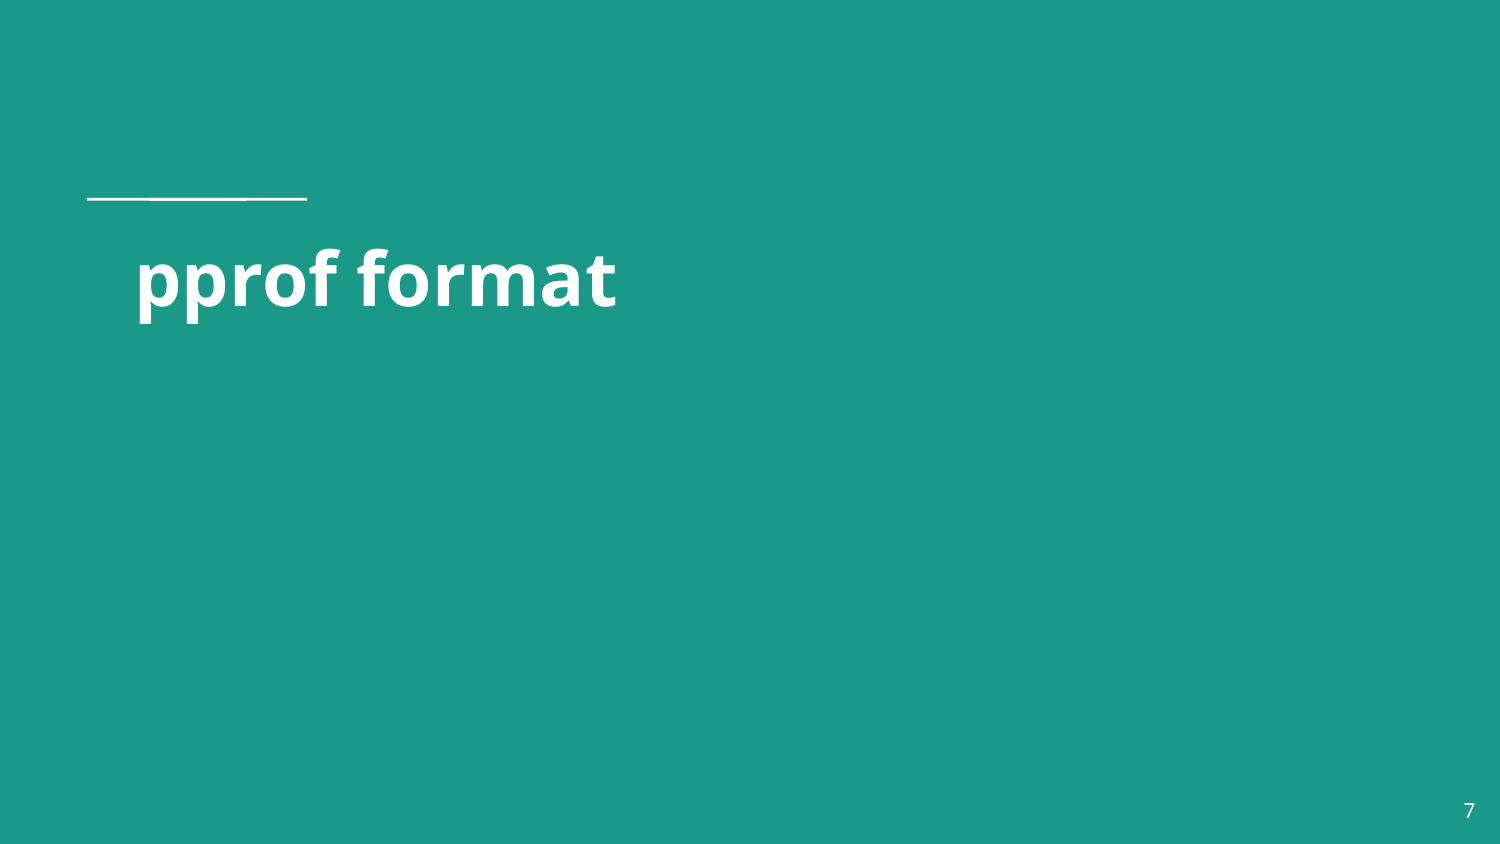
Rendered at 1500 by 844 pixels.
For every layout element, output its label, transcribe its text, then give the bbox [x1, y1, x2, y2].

slide_number ‹#› [1400, 779, 1491, 844]
title pprof format [119, 216, 1381, 466]
